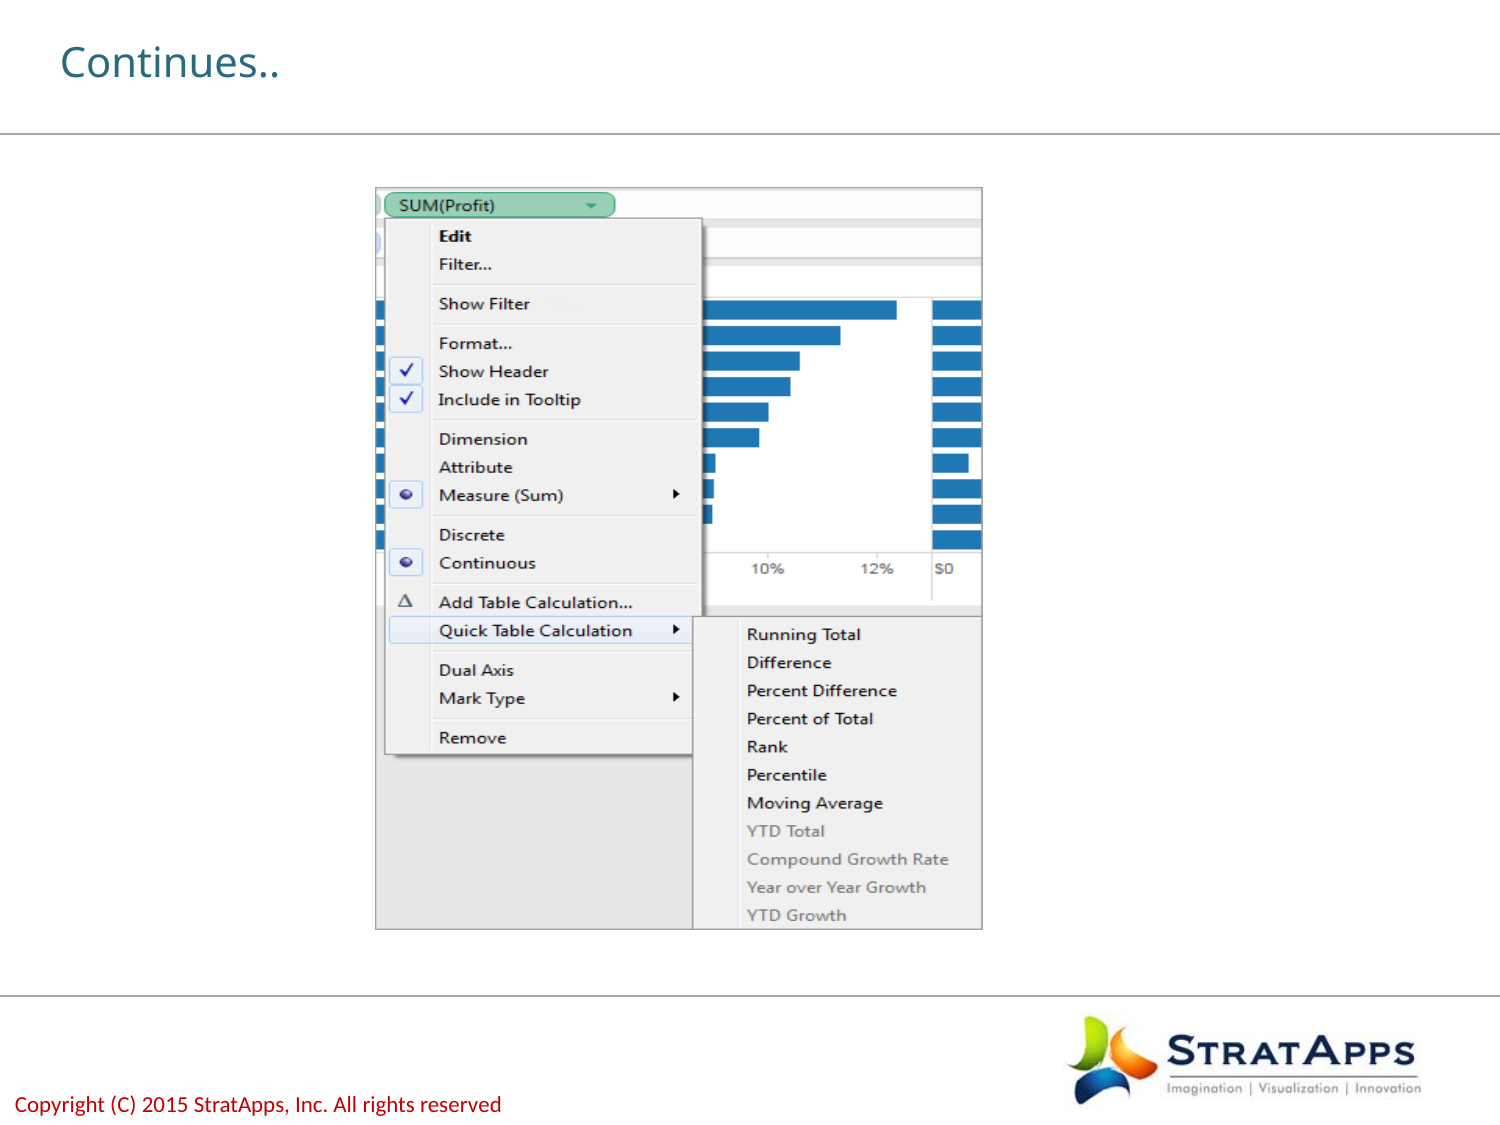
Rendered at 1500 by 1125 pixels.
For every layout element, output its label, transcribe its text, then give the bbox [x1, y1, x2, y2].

title Continues.. [59, 41, 1441, 88]
picture [374, 187, 983, 930]
picture [1062, 1012, 1425, 1125]
